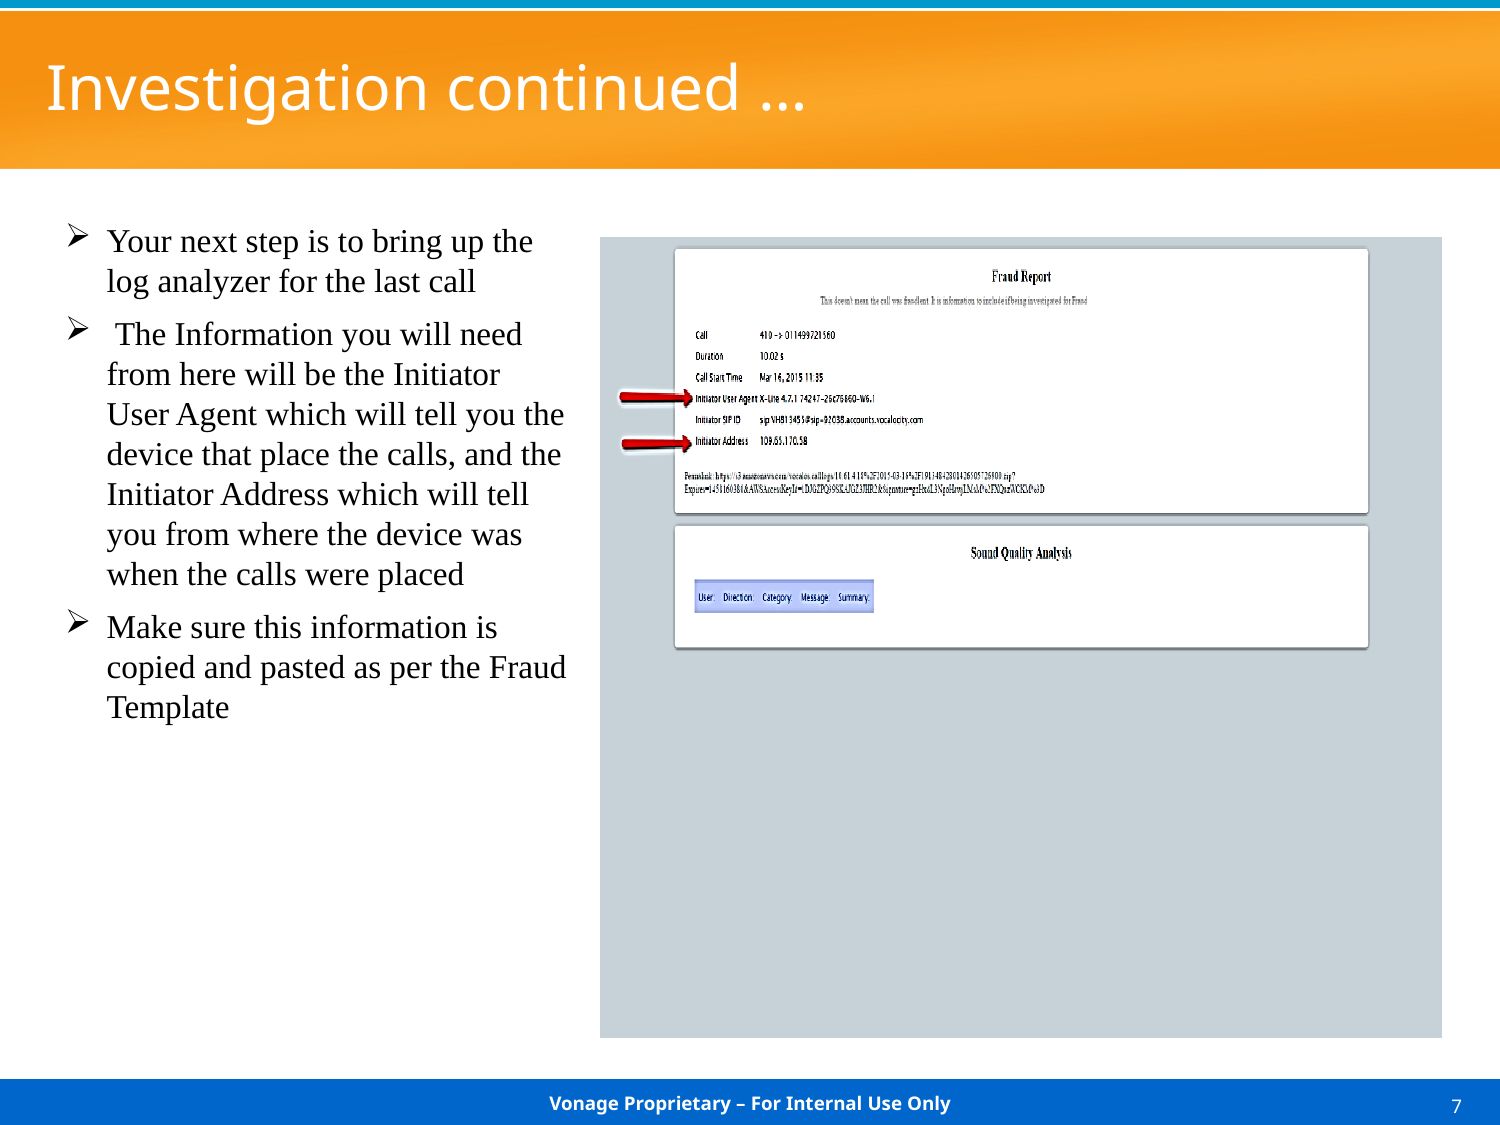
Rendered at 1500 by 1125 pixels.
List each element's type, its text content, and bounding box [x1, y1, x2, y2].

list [599, 237, 1442, 1038]
title Investigation continued … [45, 47, 1496, 124]
list Your next step is to bring up the log analyzer for the last call The Information you will need from here will be the Initiator User Agent which will tell you the device that place the calls, and the Initiator Address which will tell you from where the device was when the calls were placed Make sure this information is copied and pasted as per the Fraud Template [57, 211, 576, 995]
picture [0, 9, 1500, 168]
slide_number 7 [1451, 1092, 1500, 1122]
